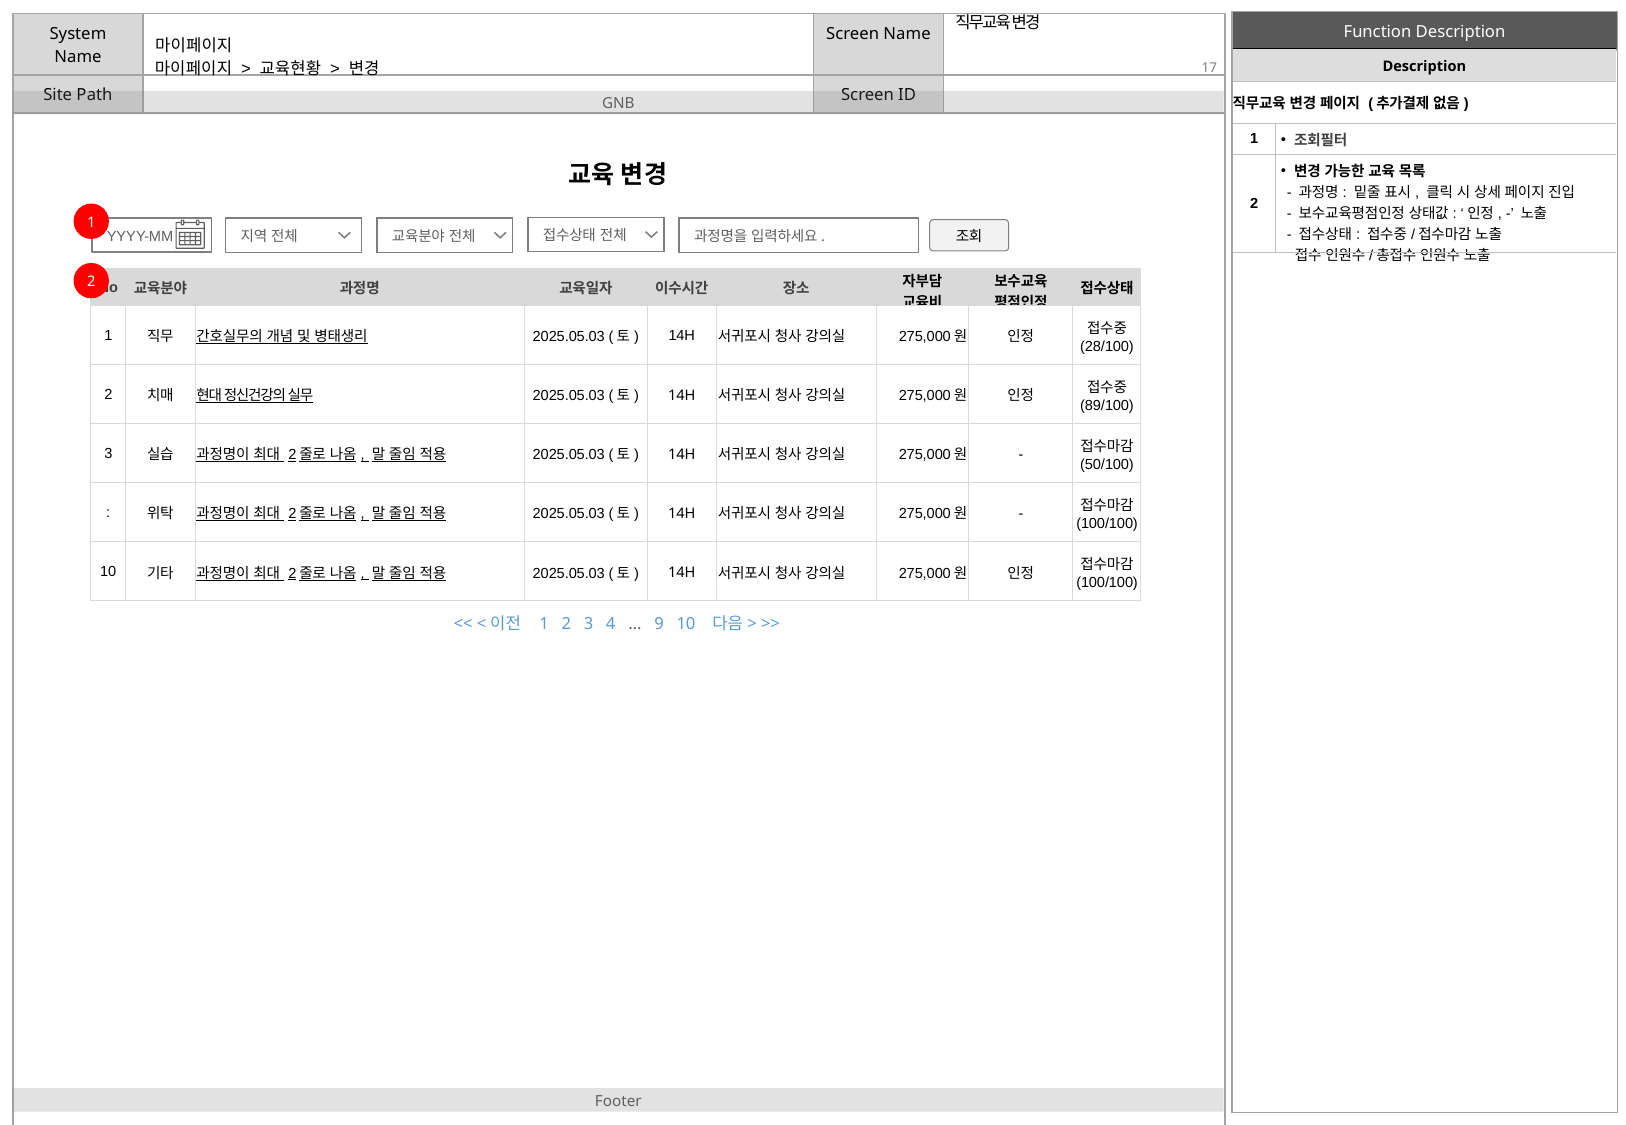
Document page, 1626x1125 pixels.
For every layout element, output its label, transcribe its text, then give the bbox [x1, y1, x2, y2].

table_cell 치매 [126, 365, 195, 423]
table_cell 2025.05.03 (토) [525, 365, 647, 423]
table_header 이수시간 [648, 269, 716, 305]
list 직무교육 변경 [943, 14, 1227, 50]
table_cell 2025.05.03 (토) [525, 306, 647, 364]
table_cell : [91, 483, 125, 541]
table_cell 위탁 [126, 483, 195, 541]
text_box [225, 217, 362, 253]
table_cell 서귀포시 청사 강의실 [717, 542, 876, 600]
table_cell 접수마감 (50/100) [1073, 424, 1140, 482]
table_cell - [969, 483, 1072, 541]
table_cell 접수중 (89/100) [1073, 365, 1140, 423]
table_cell 서귀포시 청사 강의실 [717, 306, 876, 364]
table_cell 2025.05.03 (토) [525, 424, 647, 482]
table_cell 접수중 (28/100) [1073, 306, 1140, 364]
table_header 교육일자 [525, 269, 647, 305]
table_cell 275,000원 [877, 483, 968, 541]
table_cell - [969, 424, 1072, 482]
table_cell 접수마감 (100/100) [1073, 483, 1140, 541]
table_cell 1 [91, 306, 125, 364]
table_cell 2025.05.03 (토) [525, 483, 647, 541]
table_header 장소 [717, 269, 876, 305]
table_cell 서귀포시 청사 강의실 [717, 424, 876, 482]
table_cell 직무 [126, 306, 195, 364]
table_cell 14H [648, 306, 716, 364]
table_cell 275,000원 [877, 306, 968, 364]
table_cell 1 [1233, 124, 1275, 154]
table_cell 변경 가능한 교육 목록 - 과정명: 밑줄 표시, 클릭 시 상세 페이지 진입 - 보수교육평점인정 상태값: ‘인정, -’ 노출 - 접수상태: 접수중/접수마감 노출 접수 인원수/총접수 인원수 노출 [1276, 155, 1616, 252]
table_header 과정명 [196, 269, 524, 305]
table_cell 서귀포시 청사 강의실 [717, 365, 876, 423]
table_cell 2025.05.03 (토) [525, 542, 647, 600]
table_cell 과정명이 최대 2줄로 나옴, 말 줄임 적용 [196, 542, 524, 600]
table_cell 기타 [126, 542, 195, 600]
table_cell 간호실무의 개념 및 병태생리 [196, 306, 524, 364]
table_cell 직무교육 변경 페이지 (추가결제 없음) [1233, 82, 1616, 123]
table_cell 14H [648, 424, 716, 482]
table_cell 과정명이 최대 2줄로 나옴, 말 줄임 적용 [196, 424, 524, 482]
table_cell 실습 [126, 424, 195, 482]
table_cell 2 [91, 365, 125, 423]
text_box 2 [73, 262, 109, 299]
table_cell 14H [648, 365, 716, 423]
table_cell 275,000원 [877, 365, 968, 423]
table_header 자부담 교육비 [877, 269, 968, 305]
table_cell 조회필터 [1276, 124, 1616, 154]
table_cell 과정명이 최대 2줄로 나옴, 말 줄임 적용 [196, 483, 524, 541]
table_header 교육분야 [126, 269, 195, 305]
text_box 과정명을 입력하세요. [679, 218, 919, 253]
table_cell 2 [1233, 155, 1275, 252]
table_cell 접수마감 (100/100) [1073, 542, 1140, 600]
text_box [527, 217, 665, 252]
table_header 보수교육 평점인정 [969, 269, 1072, 305]
text_box << <이전 1 2 3 4 … 9 10 다음> >> [441, 606, 793, 639]
table_cell 서귀포시 청사 강의실 [717, 483, 876, 541]
text_box 조회 [927, 217, 1011, 254]
table_cell 14H [648, 542, 716, 600]
table_cell 275,000원 [877, 542, 968, 600]
table_header No [91, 269, 125, 305]
table_cell 3 [91, 424, 125, 482]
table_cell 14H [648, 483, 716, 541]
table_cell 인정 [969, 306, 1072, 364]
table_cell 인정 [969, 542, 1072, 600]
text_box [91, 217, 212, 253]
table_cell 인정 [969, 365, 1072, 423]
table_header 접수상태 [1073, 269, 1140, 305]
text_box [376, 217, 513, 253]
title 마이페이지 > 교육현황 > 변경 [143, 52, 813, 87]
table_header Description [1233, 49, 1616, 81]
text_box 1 [73, 203, 109, 239]
table_cell 현대 정신건강의 실무 [196, 365, 524, 423]
text_box 교육 변경 [216, 151, 1020, 197]
table_cell 275,000원 [877, 424, 968, 482]
table_cell 10 [91, 542, 125, 600]
